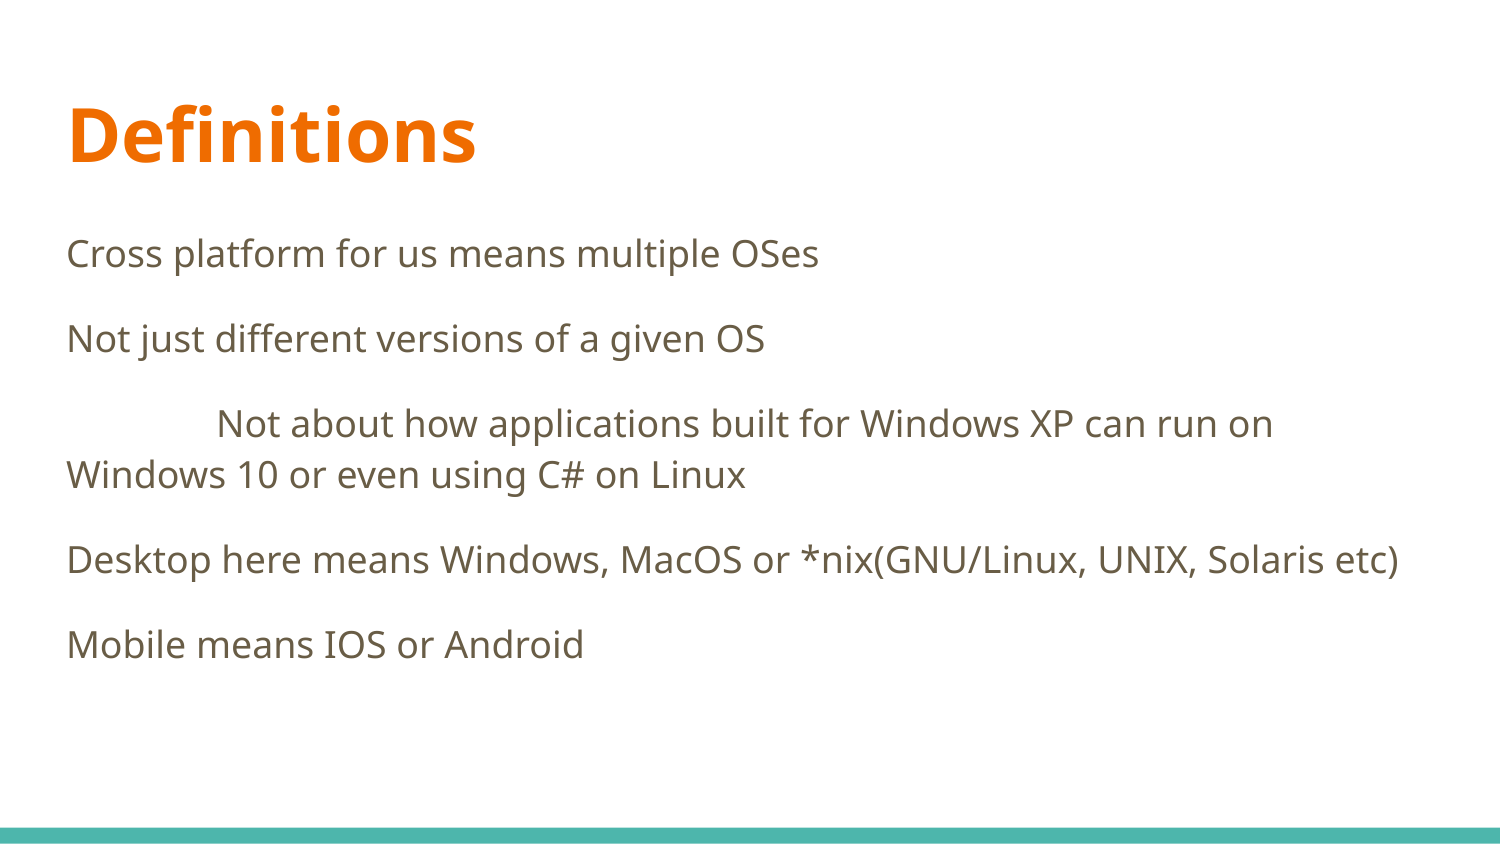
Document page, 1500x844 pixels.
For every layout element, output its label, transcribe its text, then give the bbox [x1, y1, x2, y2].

list Cross platform for us means multiple OSes Not just different versions of a given OS Not about how applications built for Windows XP can run on Windows 10 or even using C# on Linux Desktop here means Windows, MacOS or *nix(GNU/Linux, UNIX, Solaris etc) Mobile means IOS or Android [51, 207, 1449, 750]
title Definitions [51, 72, 1449, 189]
